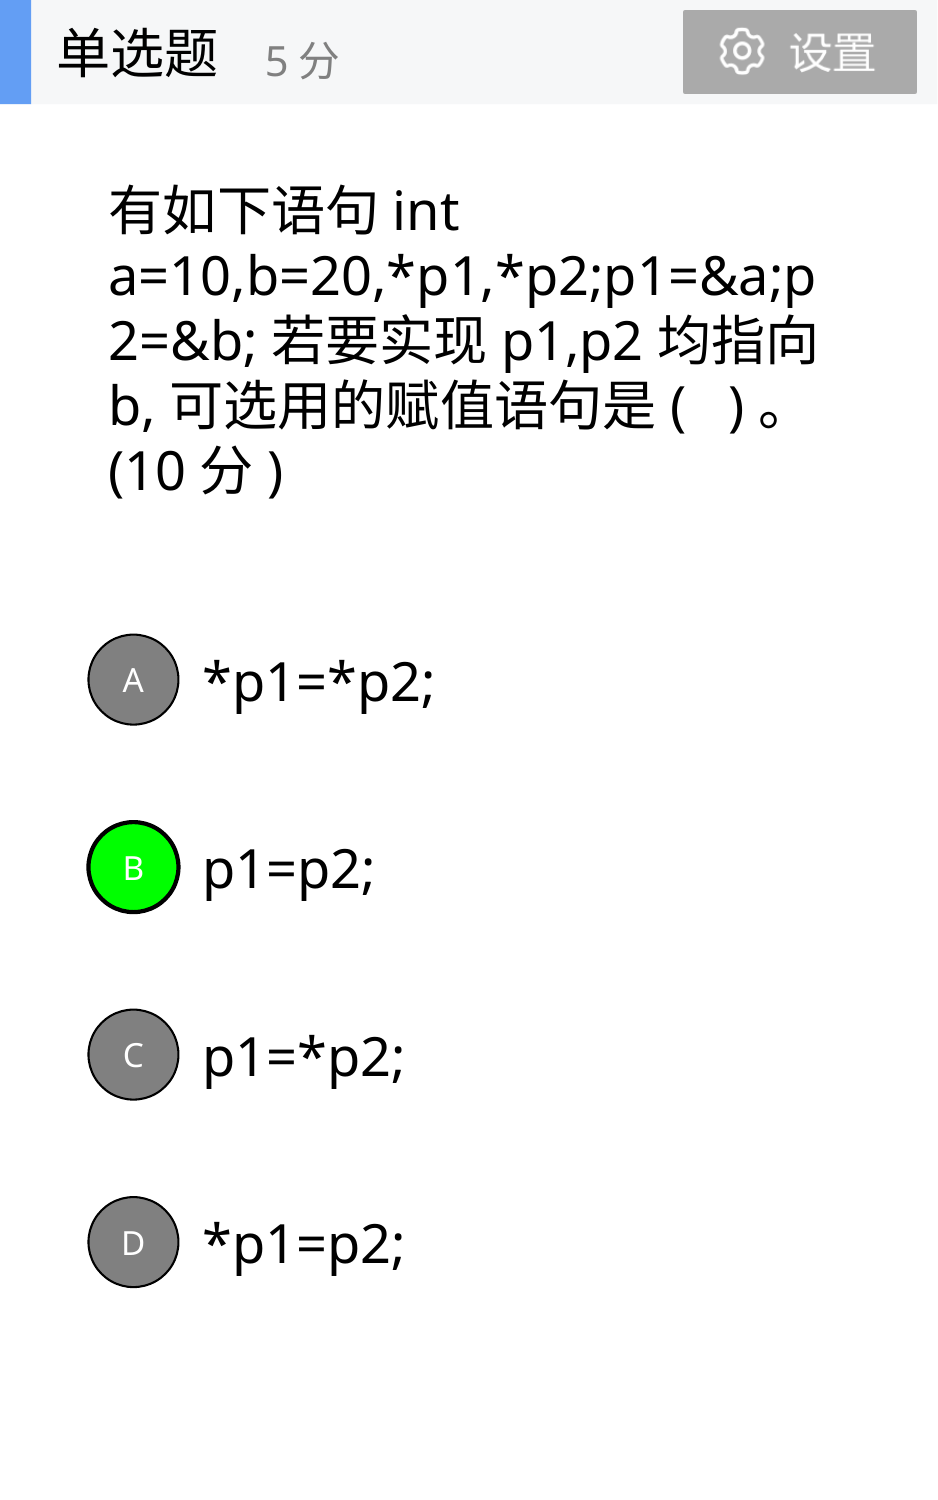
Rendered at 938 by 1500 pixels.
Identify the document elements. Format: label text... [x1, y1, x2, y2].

picture [683, 10, 917, 94]
text_box p1=*p2; [187, 1014, 445, 1095]
text_box *p1=*p2; [187, 639, 469, 720]
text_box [0, 0, 938, 105]
text_box A [87, 633, 180, 726]
text_box *p1=p2; [187, 1202, 445, 1282]
text_box B [87, 821, 180, 914]
text_box D [87, 1196, 180, 1289]
text_box C [87, 1008, 180, 1101]
text_box 有如下语句int a=10,b=20,*p1,*p2;p1=&a;p2=&b;若要实现p1,p2均指向b,可选用的赋值语句是( )。(10分) [93, 168, 844, 509]
text_box p1=p2; [187, 827, 420, 907]
